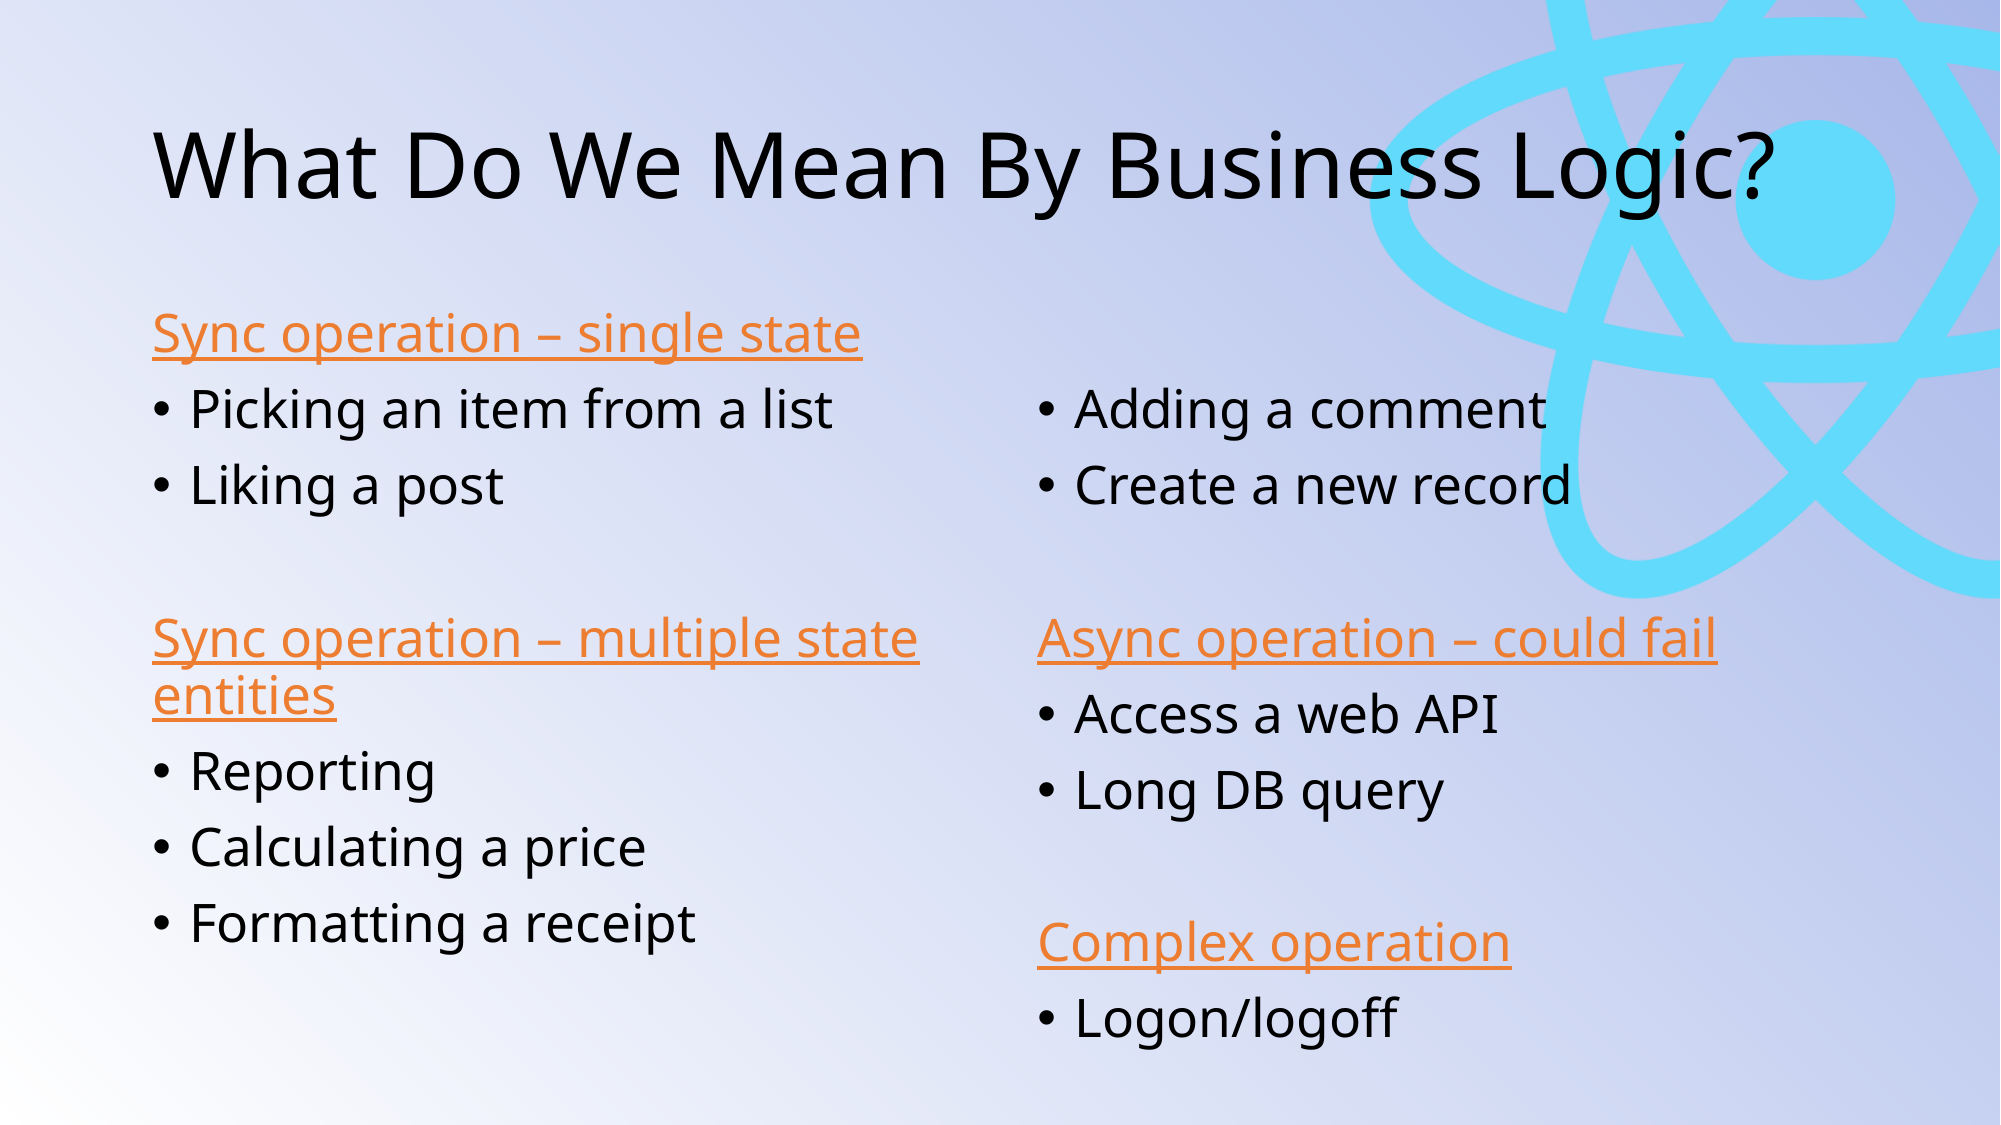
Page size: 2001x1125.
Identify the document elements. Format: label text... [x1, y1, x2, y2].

list Sync operation – single state Picking an item from a list Liking a post Sync operation – multiple state entities Reporting Calculating a price Formatting a receipt Adding a comment Create a new record Async operation – could fail Access a web API Long DB query Complex operation Logon/logoff [137, 299, 1863, 1059]
title What Do We Mean By Business Logic? [137, 59, 1306, 278]
picture [1306, 0, 2000, 726]
